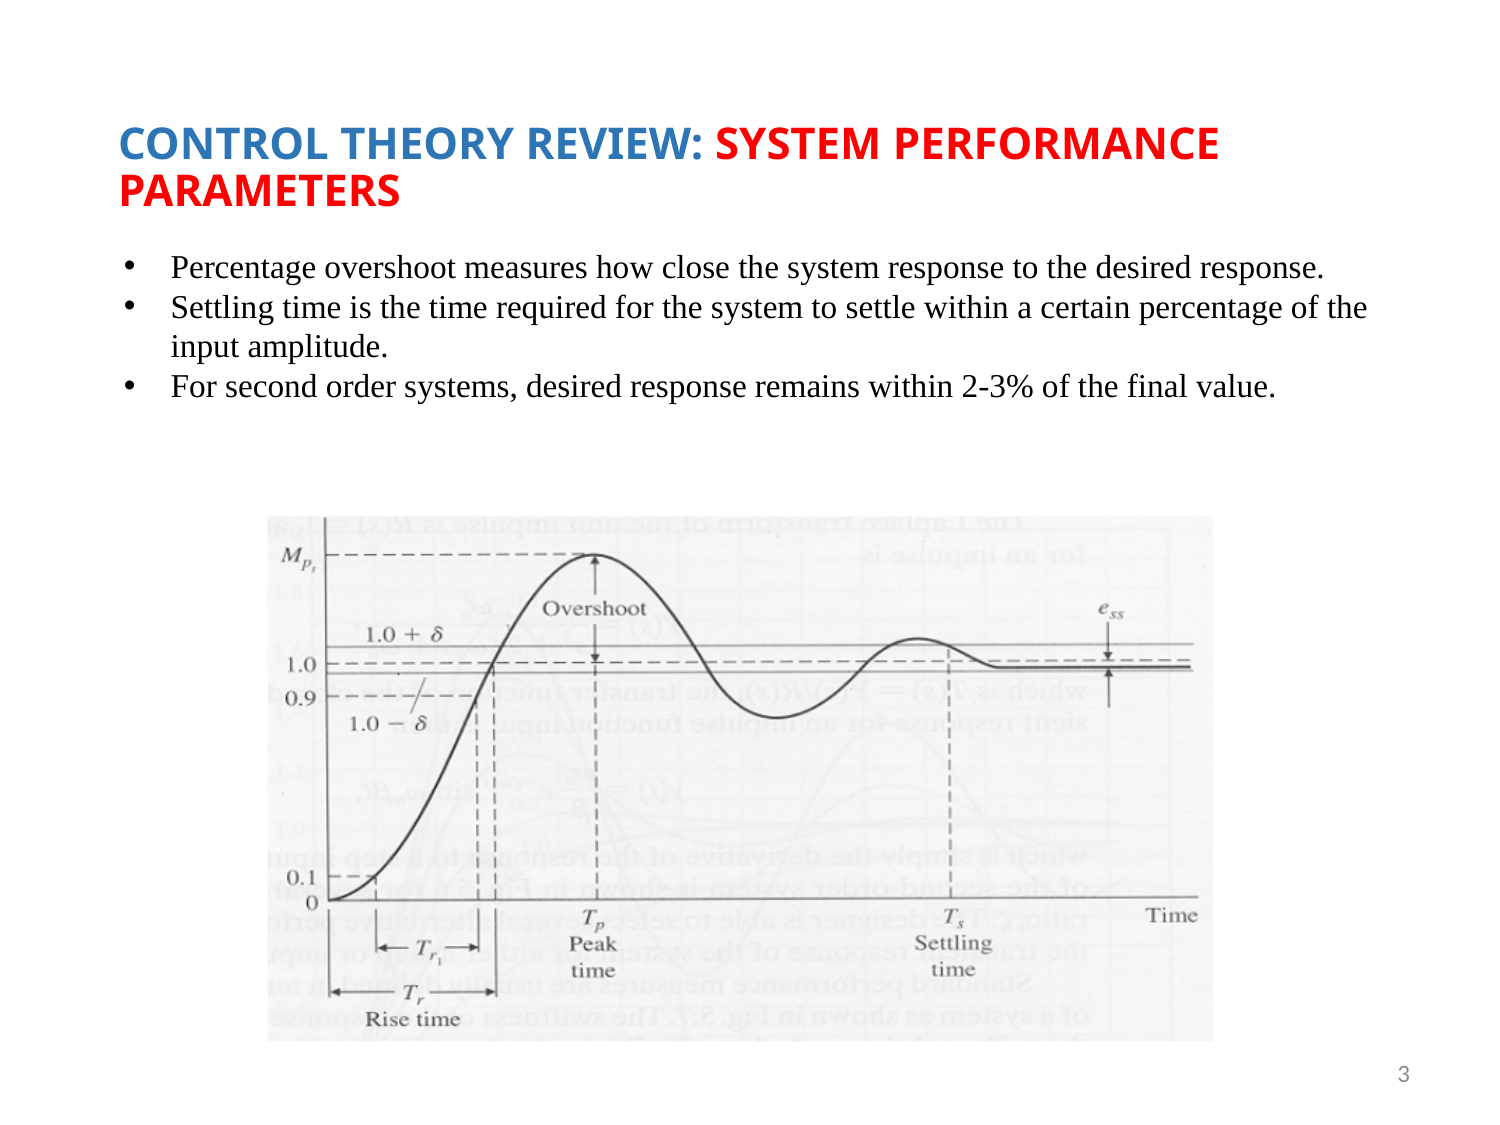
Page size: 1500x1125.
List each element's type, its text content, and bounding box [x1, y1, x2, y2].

text_box Percentage overshoot measures how close the system response to the desired response. Settling time is the time required for the system to settle within a certain percentage of the input amplitude. For second order systems, desired response remains within 2-3% of the final value. [109, 237, 1447, 412]
picture [237, 487, 1213, 1078]
text_box CONTROL THEORY REVIEW: SYSTEM PERFORMANCE PARAMETERS [103, 59, 1397, 278]
slide_number 3 [1074, 1042, 1425, 1103]
